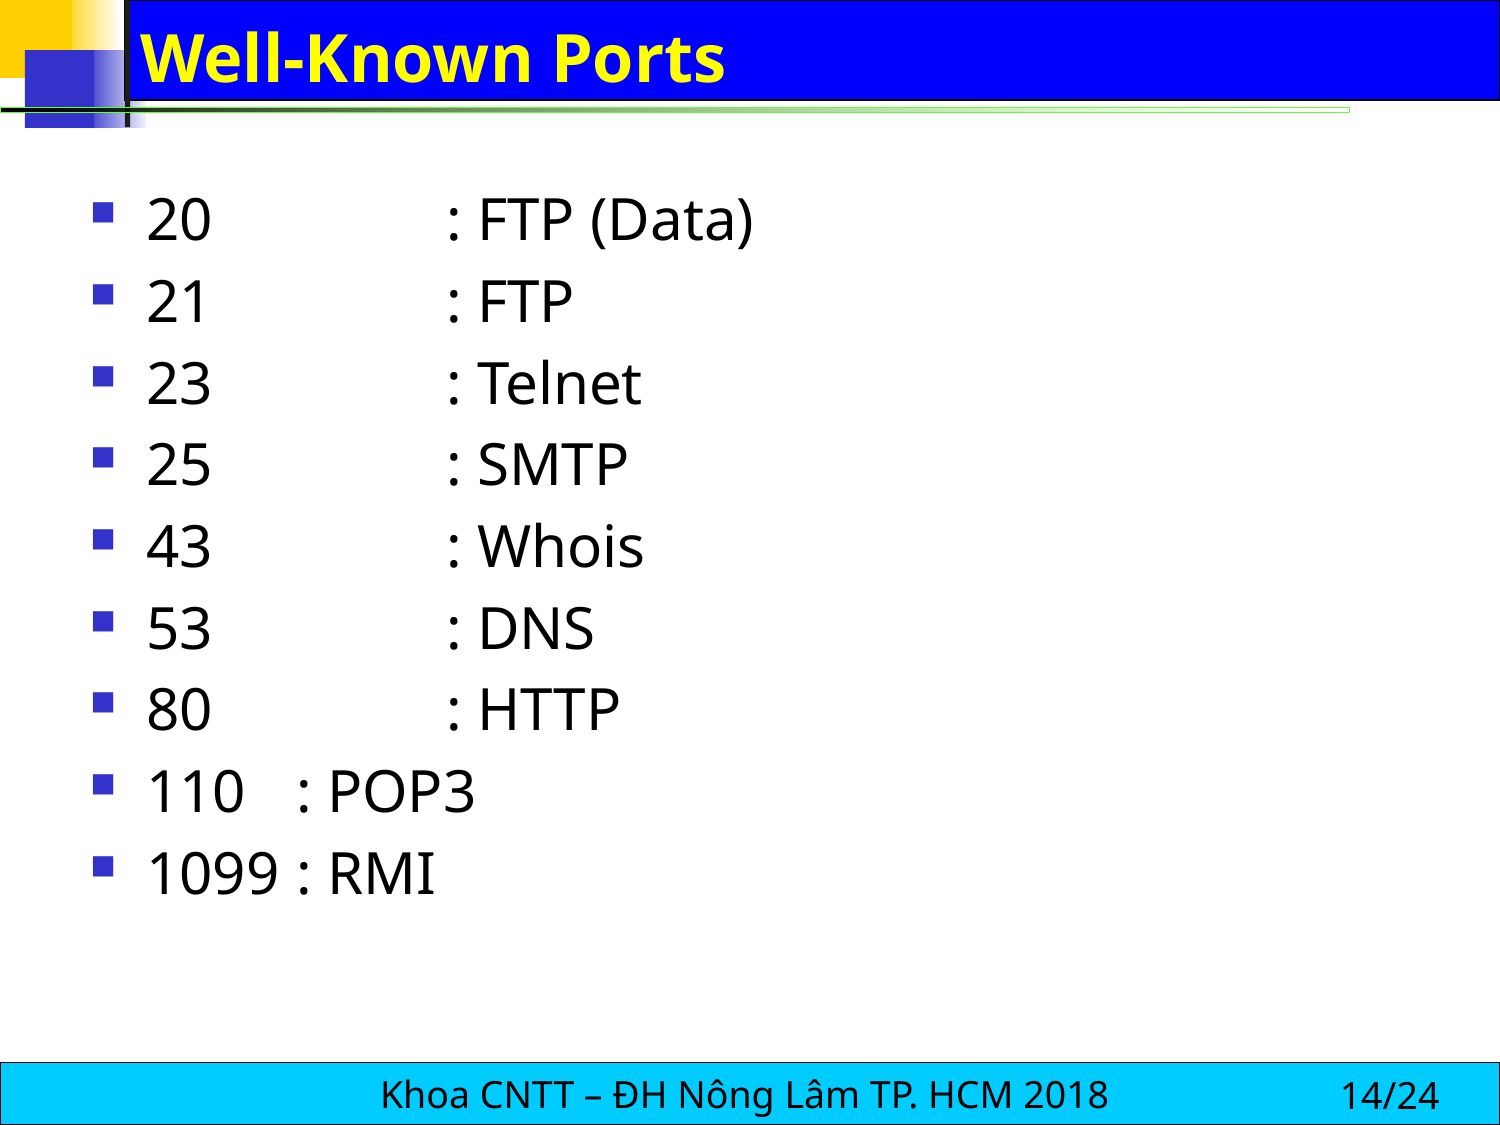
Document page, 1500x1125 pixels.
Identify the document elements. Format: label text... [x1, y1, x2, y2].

list 20 : FTP (Data) 21 : FTP 23 : Telnet 25 : SMTP 43 : Whois 53 : DNS 80 : HTTP 110 : POP3 1099 : RMI [75, 174, 1163, 1025]
title Well-Known Ports [124, 12, 1467, 101]
